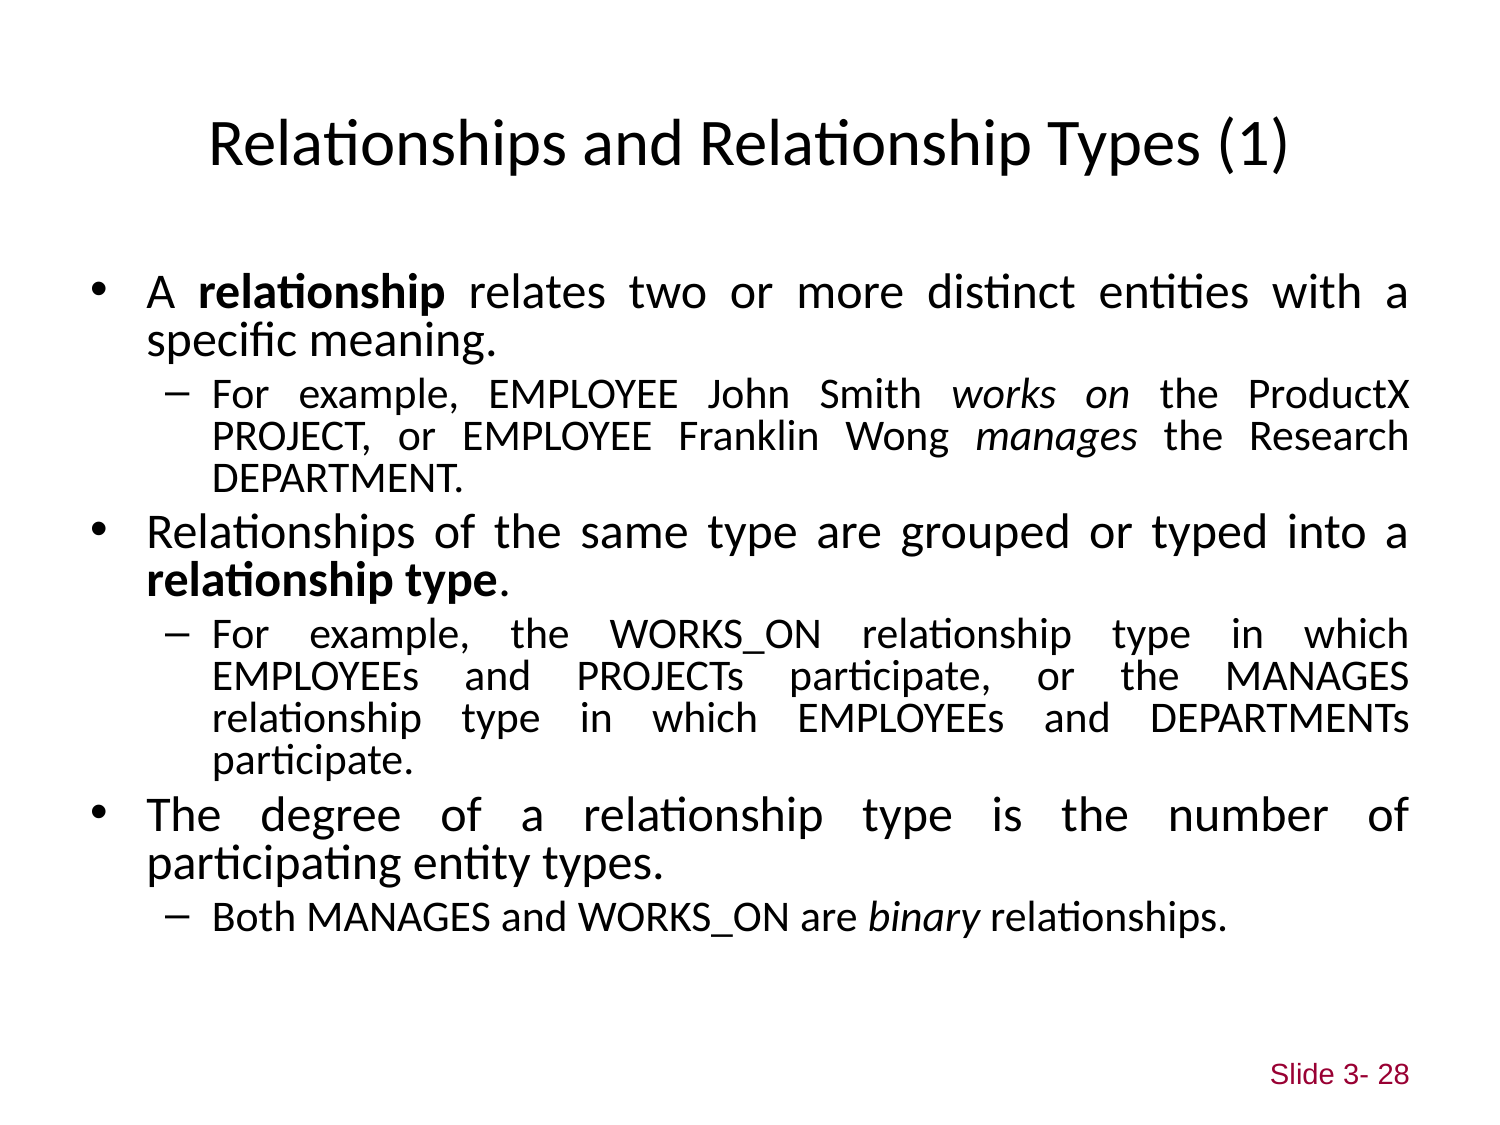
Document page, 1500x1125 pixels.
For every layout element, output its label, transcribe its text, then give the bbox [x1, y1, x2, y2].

title Relationships and Relationship Types (1) [75, 45, 1425, 233]
list A relationship relates two or more distinct entities with a specific meaning. For example, EMPLOYEE John Smith works on the ProductX PROJECT, or EMPLOYEE Franklin Wong manages the Research DEPARTMENT. Relationships of the same type are grouped or typed into a relationship type. For example, the WORKS_ON relationship type in which EMPLOYEEs and PROJECTs participate, or the MANAGES relationship type in which EMPLOYEEs and DEPARTMENTs participate. The degree of a relationship type is the number of participating entity types. Both MANAGES and WORKS_ON are binary relationships. [75, 262, 1425, 1005]
slide_number Slide 3- 28 [1074, 1042, 1425, 1103]
